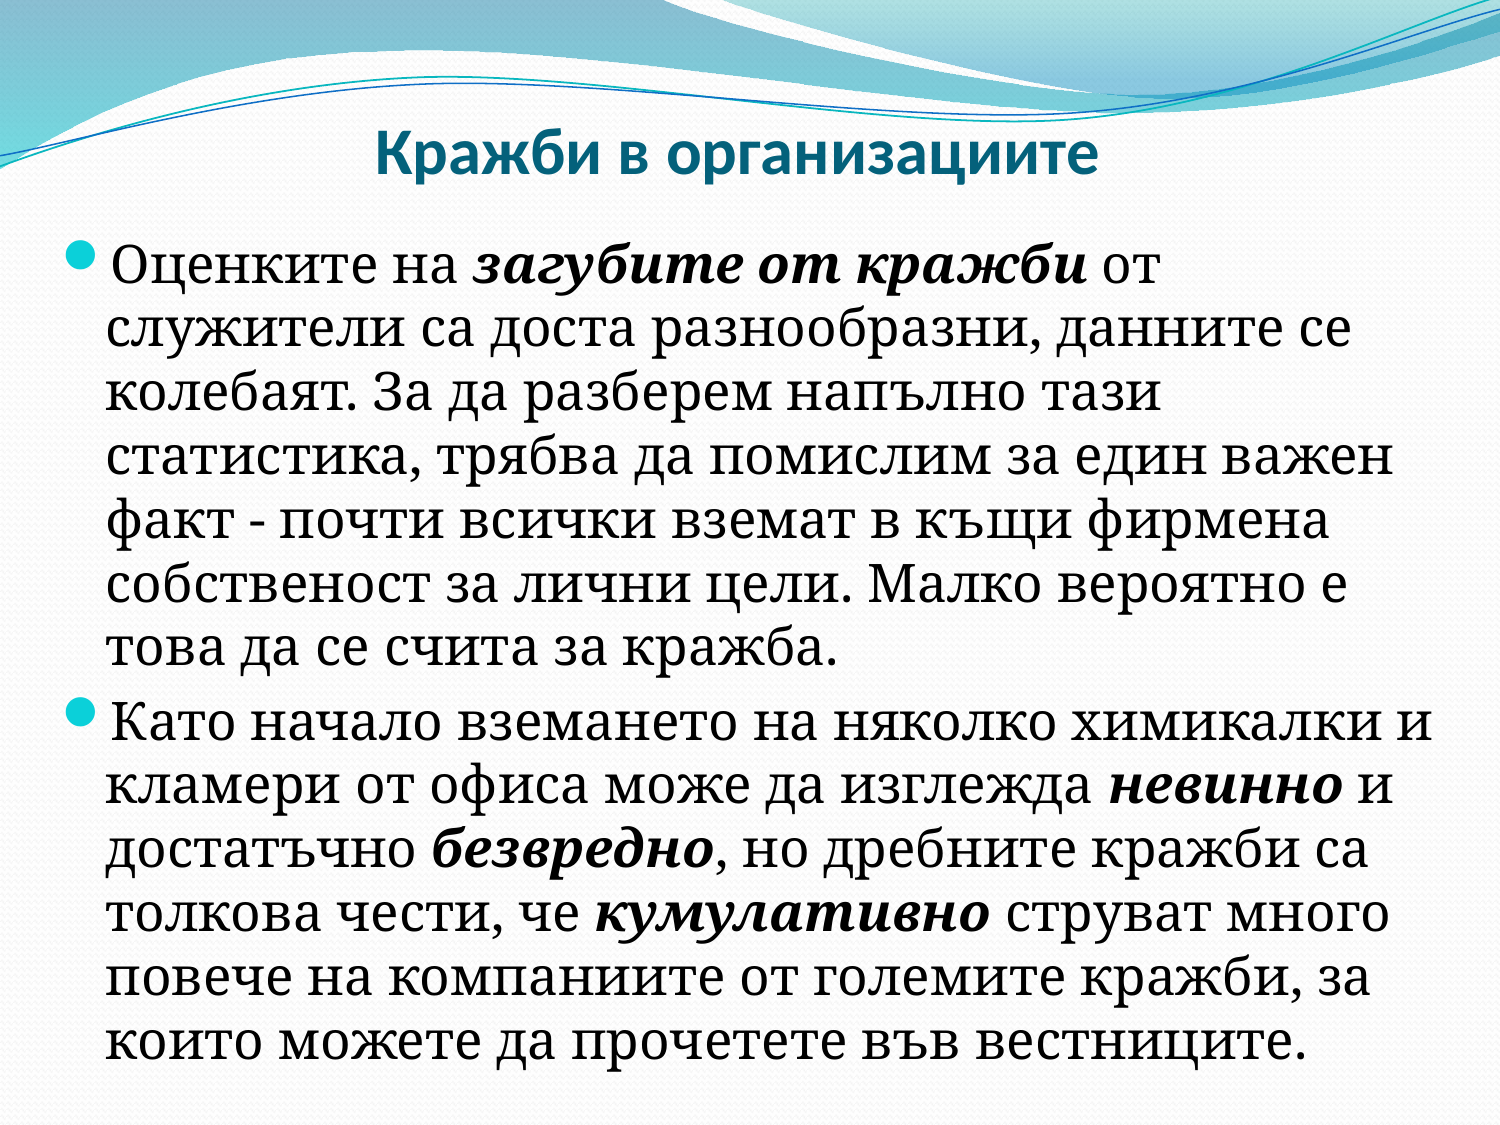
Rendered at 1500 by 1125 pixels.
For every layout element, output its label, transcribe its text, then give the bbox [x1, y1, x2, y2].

list Оценките на загубите от кражби от служители са доста разнообразни, данните се колебаят. За да разберем напълно тази статистика, трябва да помислим за един важен факт - почти всички вземат в къщи фирмена собственост за лични цели. Малко вероятно е това да се счита за кражба. Като начало вземането на няколко химикалки и кламери от офиса може да изглежда невинно и достатъчно безвредно, но дребните кражби са толкова чести, че кумулативно струват много повече на компаниите от големите кражби, за които можете да прочетете във вестниците. [46, 222, 1454, 1090]
title Кражби в организациите [70, 82, 1421, 188]
